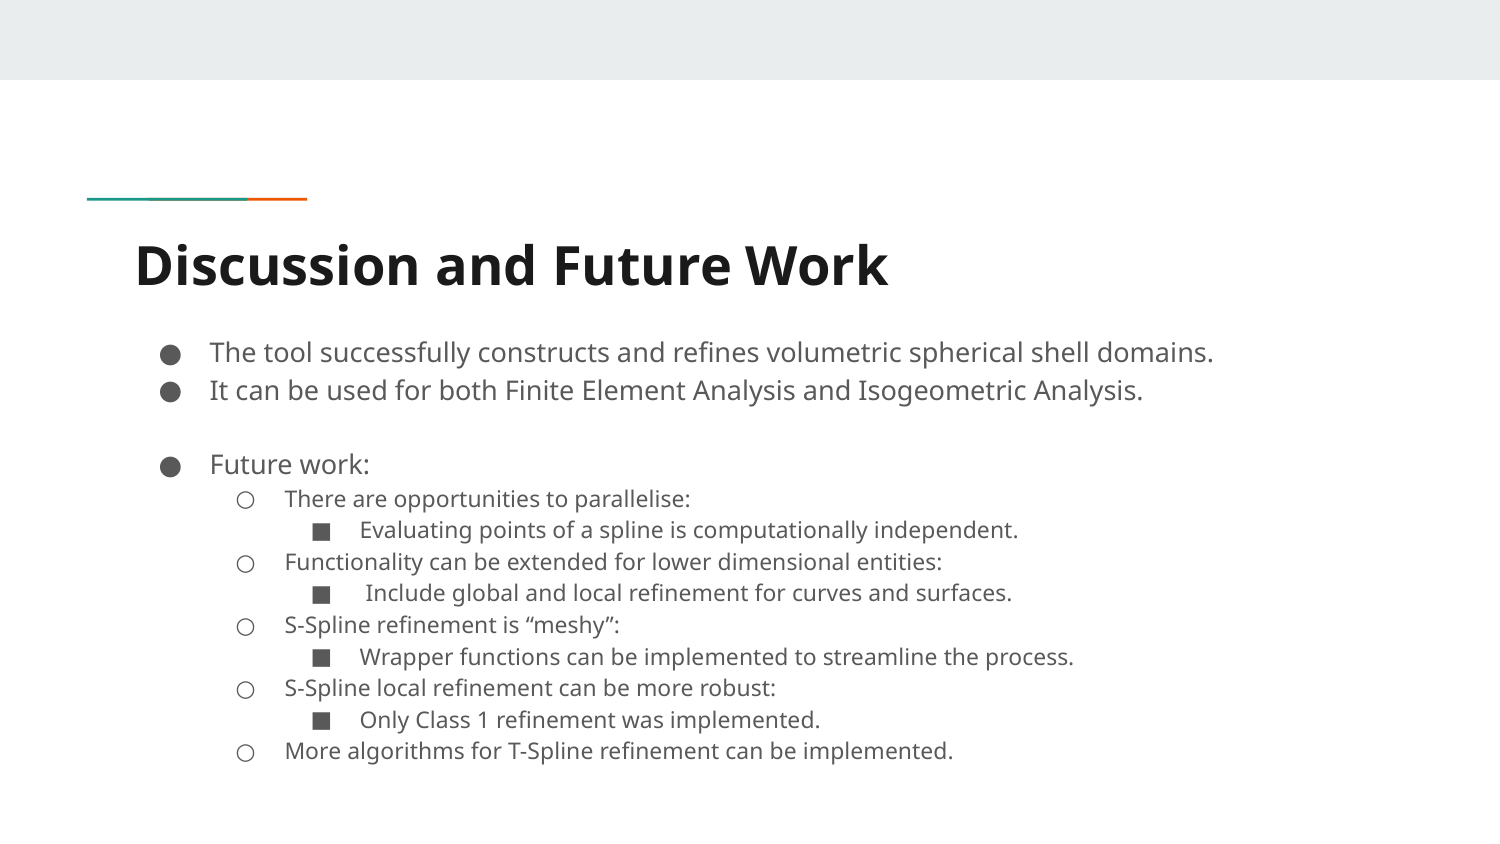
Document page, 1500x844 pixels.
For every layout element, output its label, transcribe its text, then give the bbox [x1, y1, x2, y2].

list The tool successfully constructs and refines volumetric spherical shell domains. It can be used for both Finite Element Analysis and Isogeometric Analysis. Future work: There are opportunities to parallelise: Evaluating points of a spline is computationally independent. Functionality can be extended for lower dimensional entities: Include global and local refinement for curves and surfaces. S-Spline refinement is “meshy”: Wrapper functions can be implemented to streamline the process. S-Spline local refinement can be more robust: Only Class 1 refinement was implemented. More algorithms for T-Spline refinement can be implemented. [119, 316, 1381, 707]
title Discussion and Future Work [119, 216, 1381, 305]
